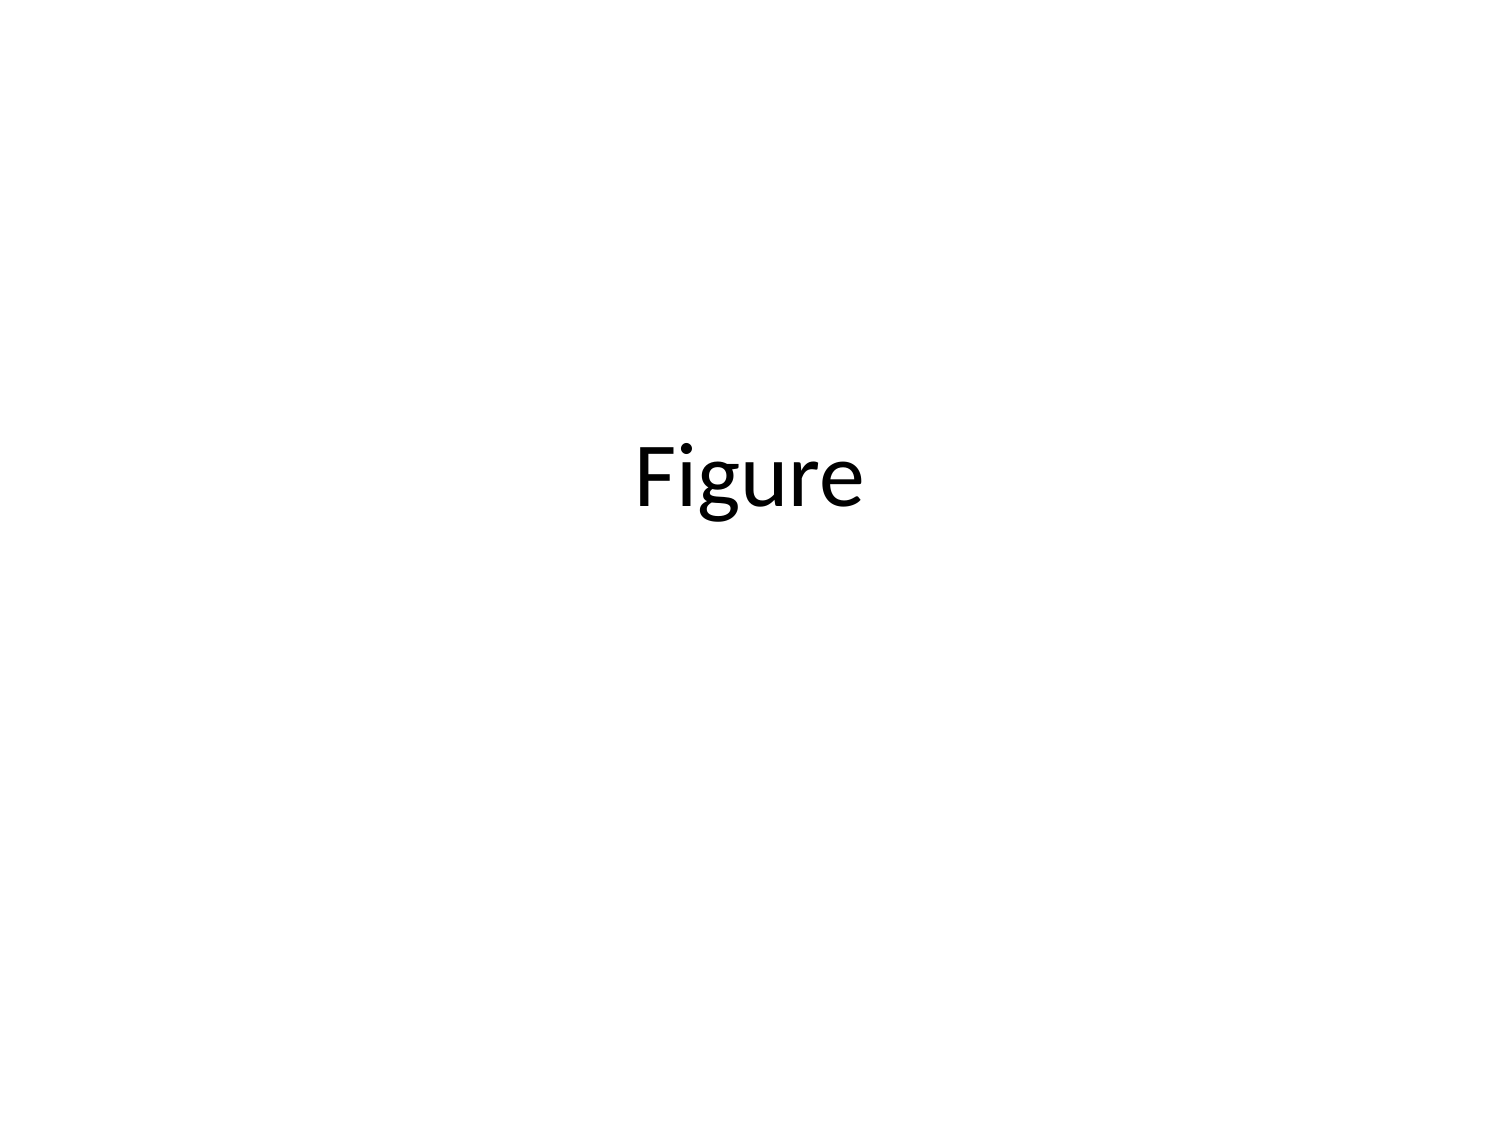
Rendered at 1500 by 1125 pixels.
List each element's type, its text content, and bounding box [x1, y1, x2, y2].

title Figure [112, 349, 1388, 591]
